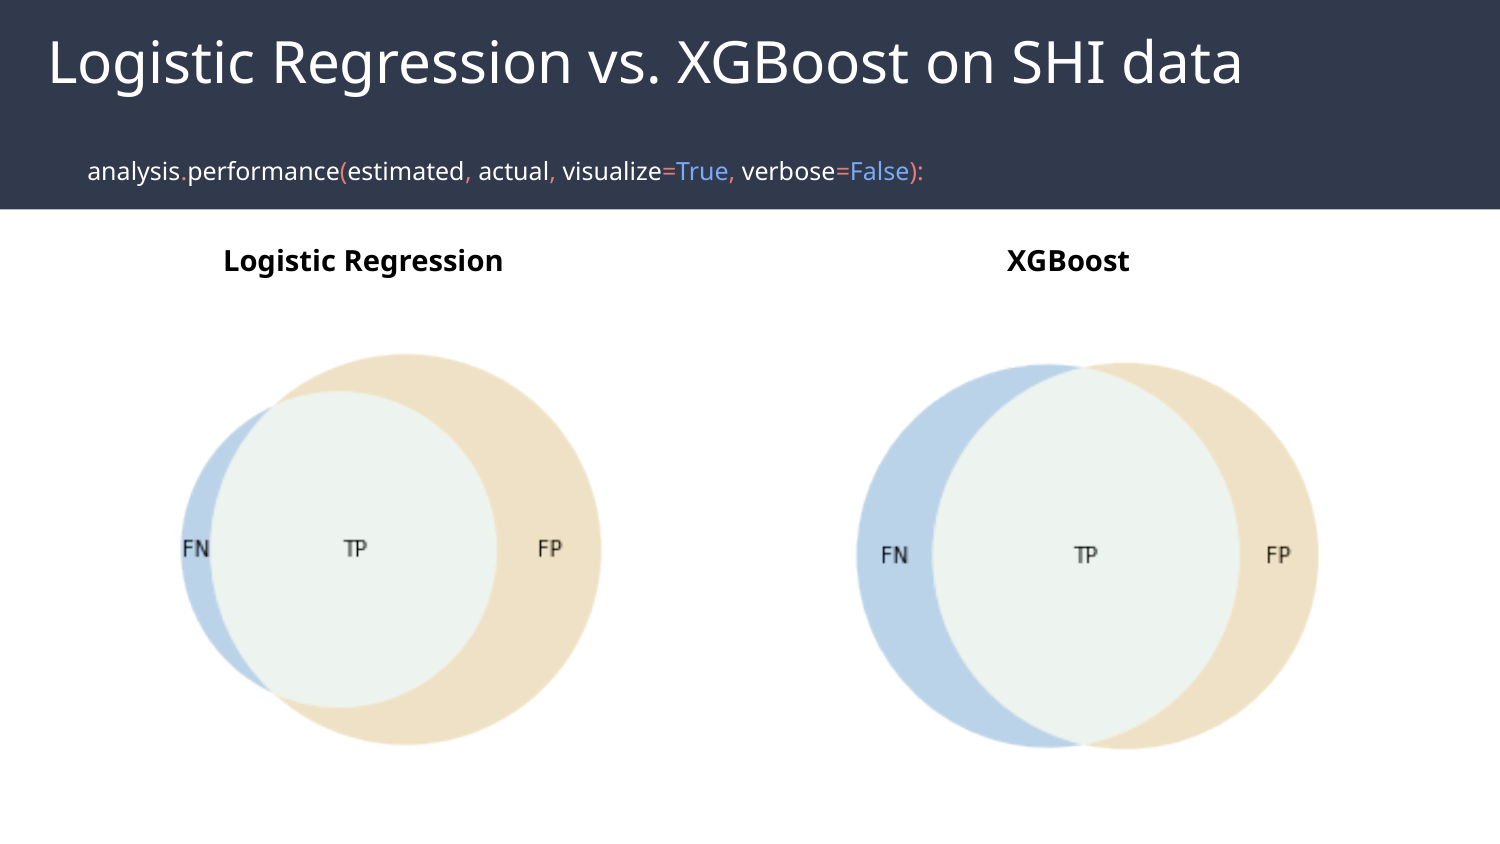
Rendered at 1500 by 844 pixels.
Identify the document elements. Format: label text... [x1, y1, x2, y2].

text_box Logistic Regression [145, 227, 582, 296]
text_box XGBoost [921, 227, 1217, 296]
picture [123, 297, 659, 804]
picture [796, 304, 1380, 811]
text_box analysis.performance(estimated, actual, visualize=True, verbose=False): [72, 125, 1224, 194]
title Logistic Regression vs. XGBoost on SHI data [32, 10, 1391, 105]
